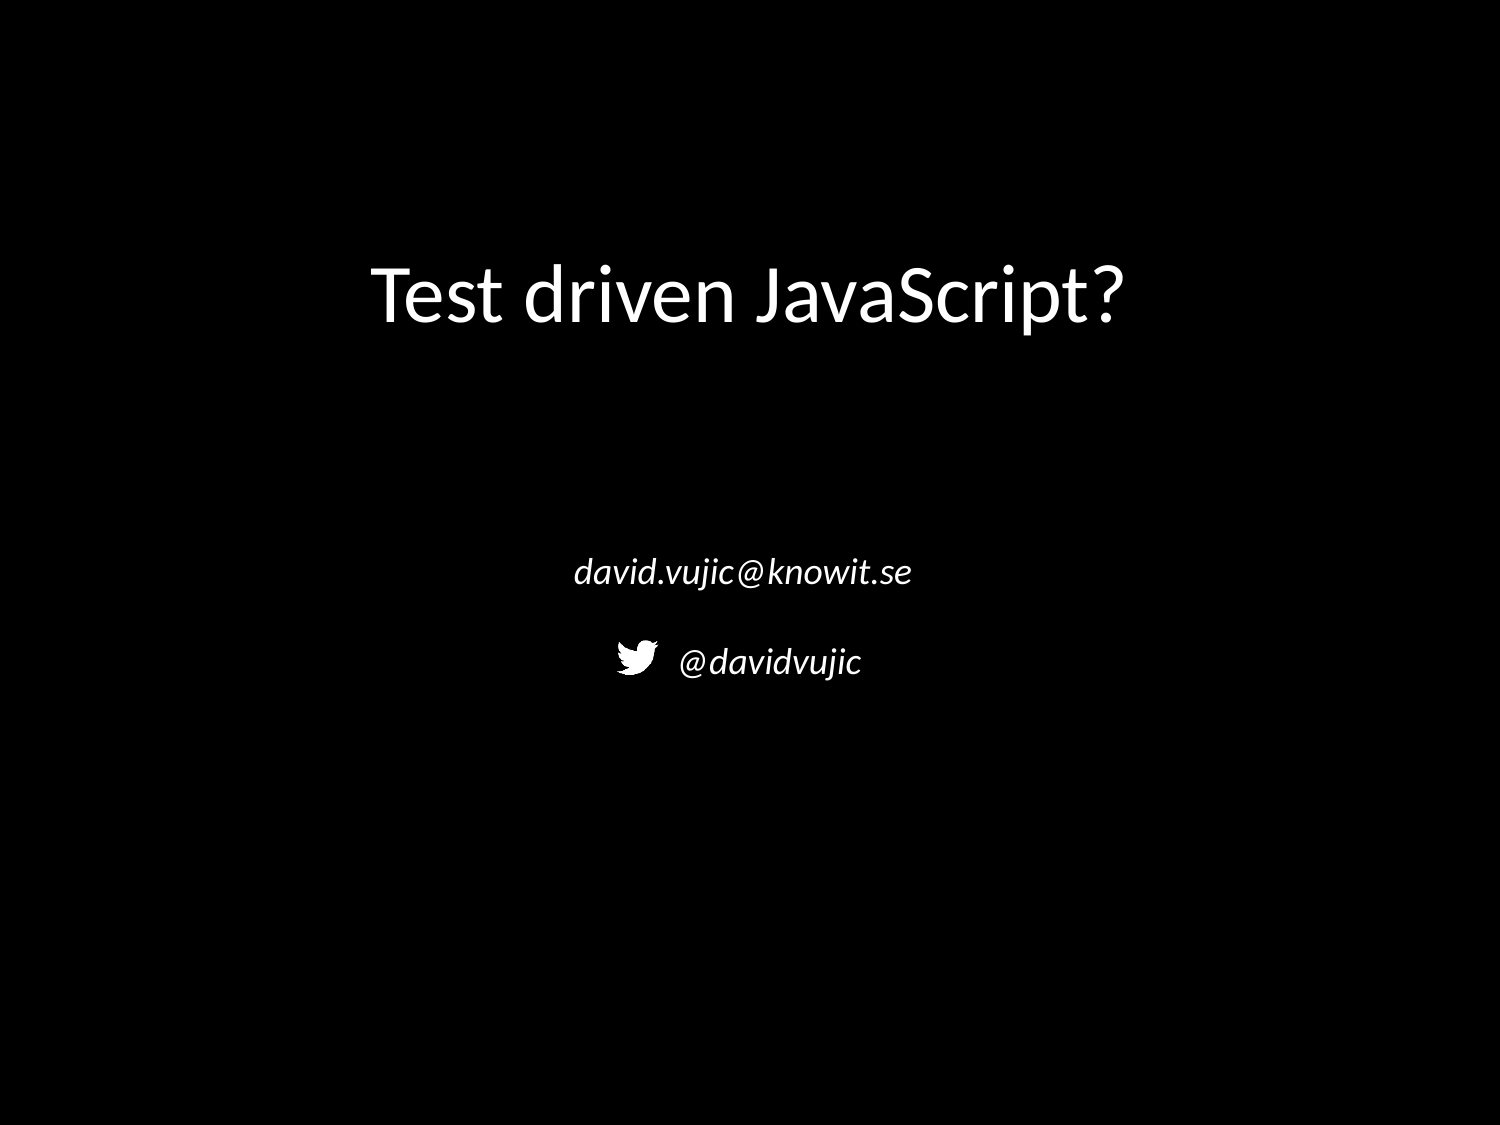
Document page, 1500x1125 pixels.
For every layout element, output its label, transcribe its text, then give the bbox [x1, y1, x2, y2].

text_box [441, 404, 1045, 693]
text_box Test driven JavaScript? [0, 231, 1500, 347]
